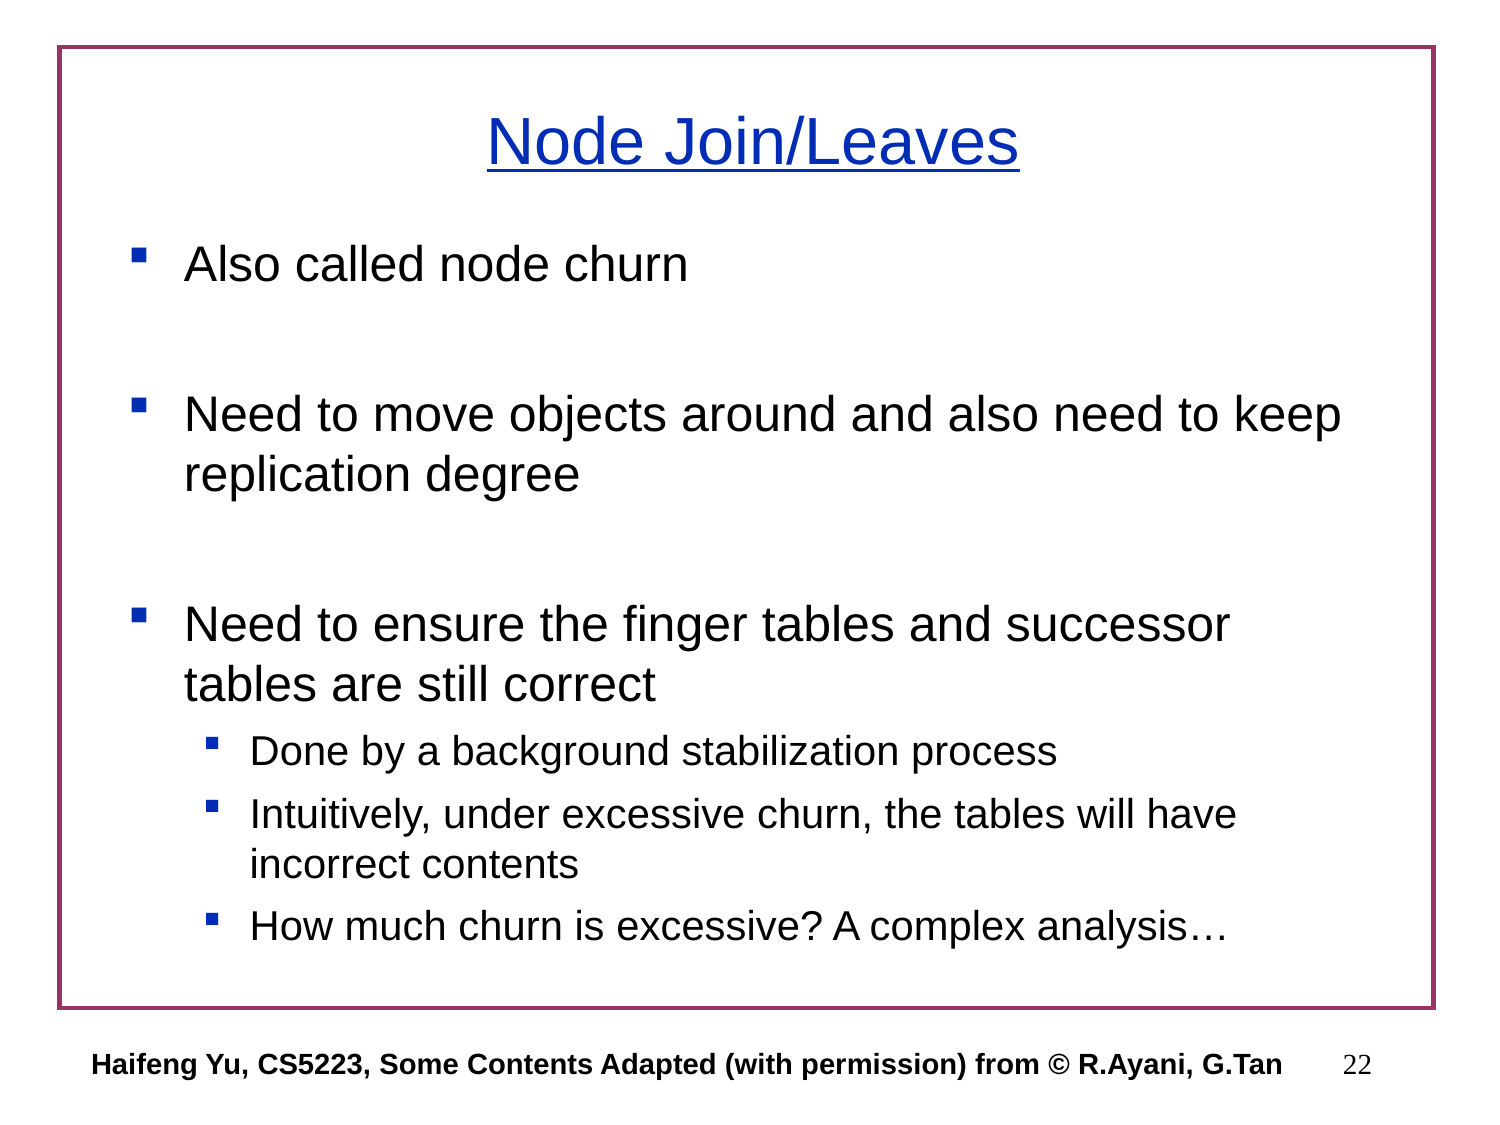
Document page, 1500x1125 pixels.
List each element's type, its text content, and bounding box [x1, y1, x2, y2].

title Node Join/Leaves [115, 69, 1392, 207]
footer Haifeng Yu, CS5223, Some Contents Adapted (with permission) from © R.Ayani, G.Tan [49, 1024, 1326, 1101]
list Also called node churn Need to move objects around and also need to keep replication degree Need to ensure the finger tables and successor tables are still correct Done by a background stabilization process Intuitively, under excessive churn, the tables will have incorrect contents How much churn is excessive? A complex analysis… [112, 223, 1388, 991]
slide_number 22 [1326, 1024, 1388, 1101]
